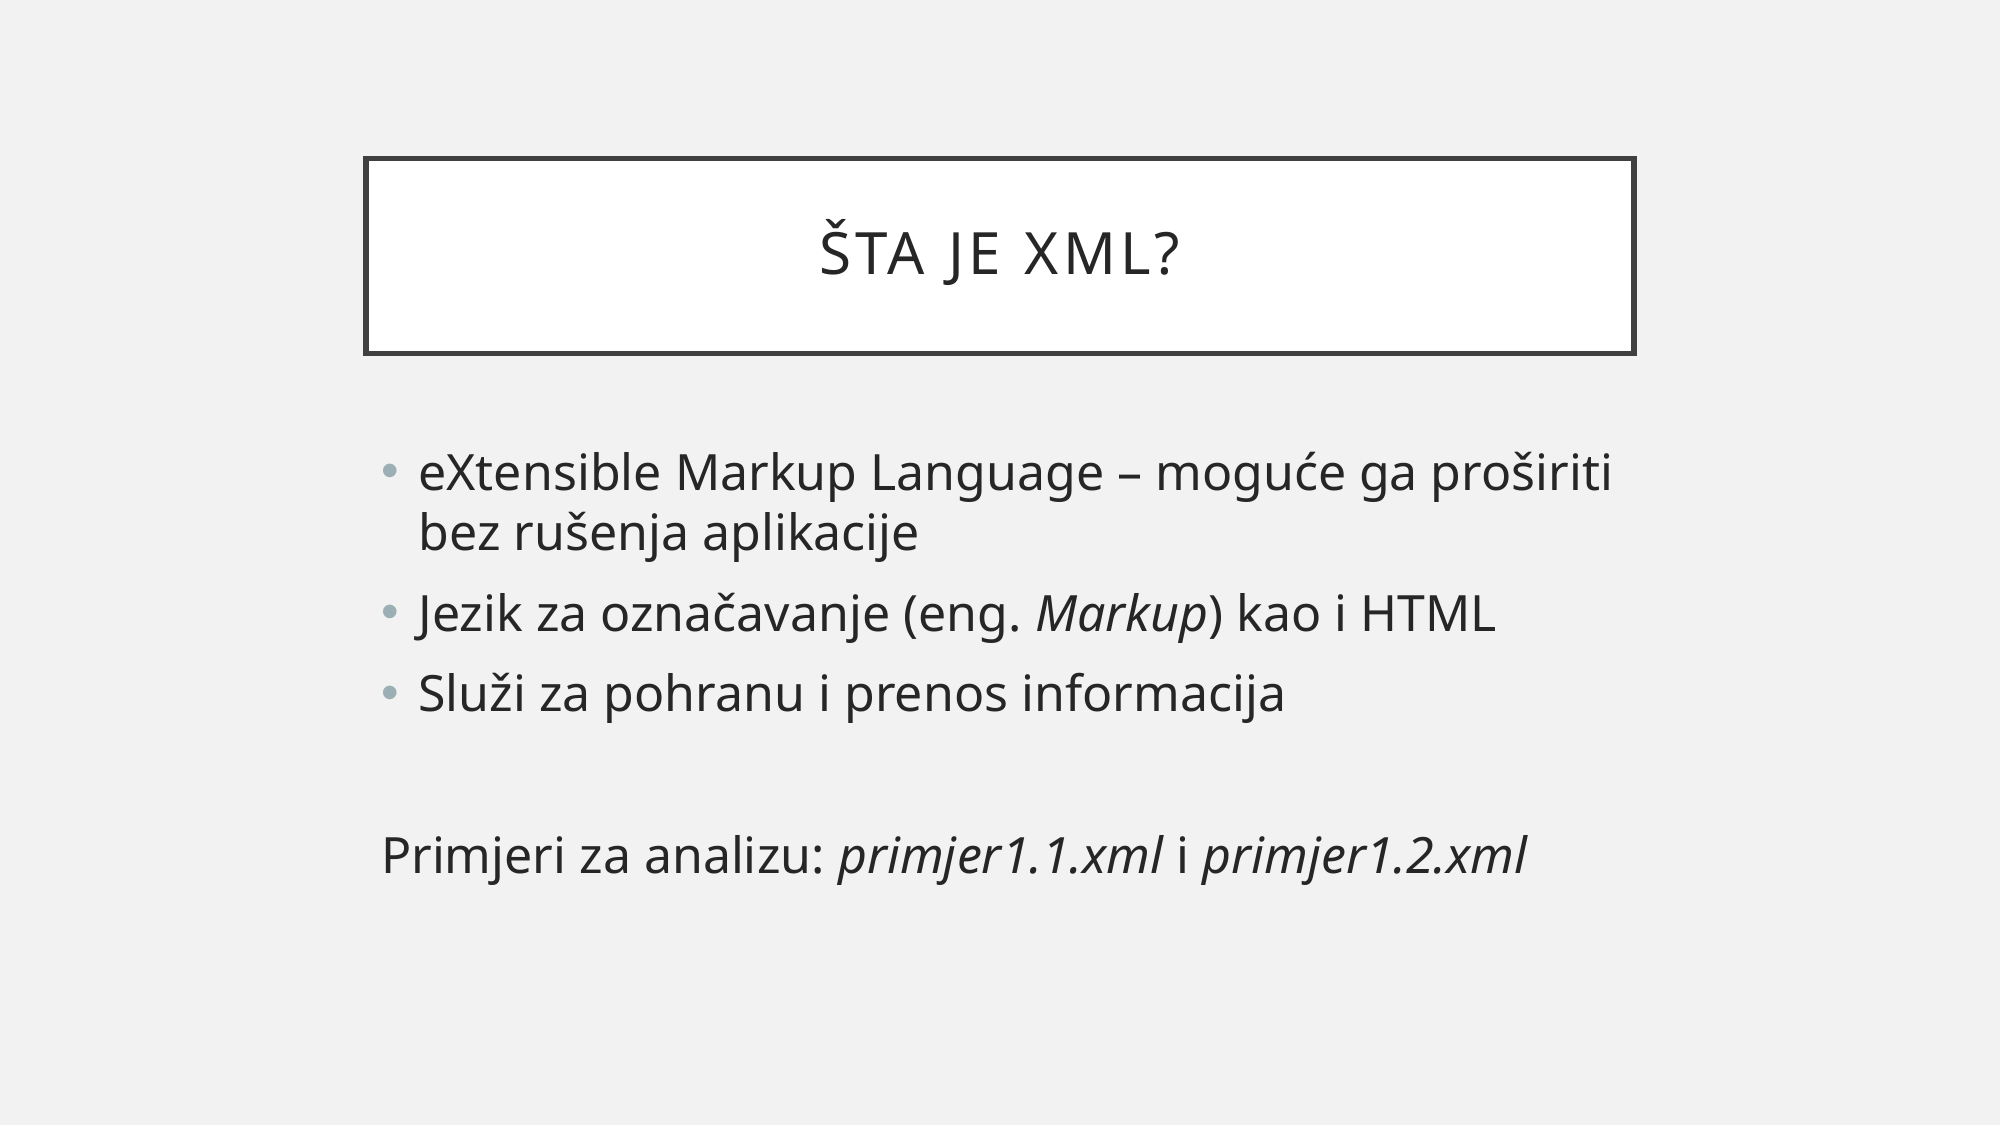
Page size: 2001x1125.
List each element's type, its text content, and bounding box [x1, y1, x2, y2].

title Šta je xml? [363, 156, 1637, 356]
list eXtensible Markup Language – moguće ga proširiti bez rušenja aplikacije Jezik za označavanje (eng. Markup) kao i HTML Služi za pohranu i prenos informacija Primjeri za analizu: primjer1.1.xml i primjer1.2.xml [366, 432, 1634, 976]
